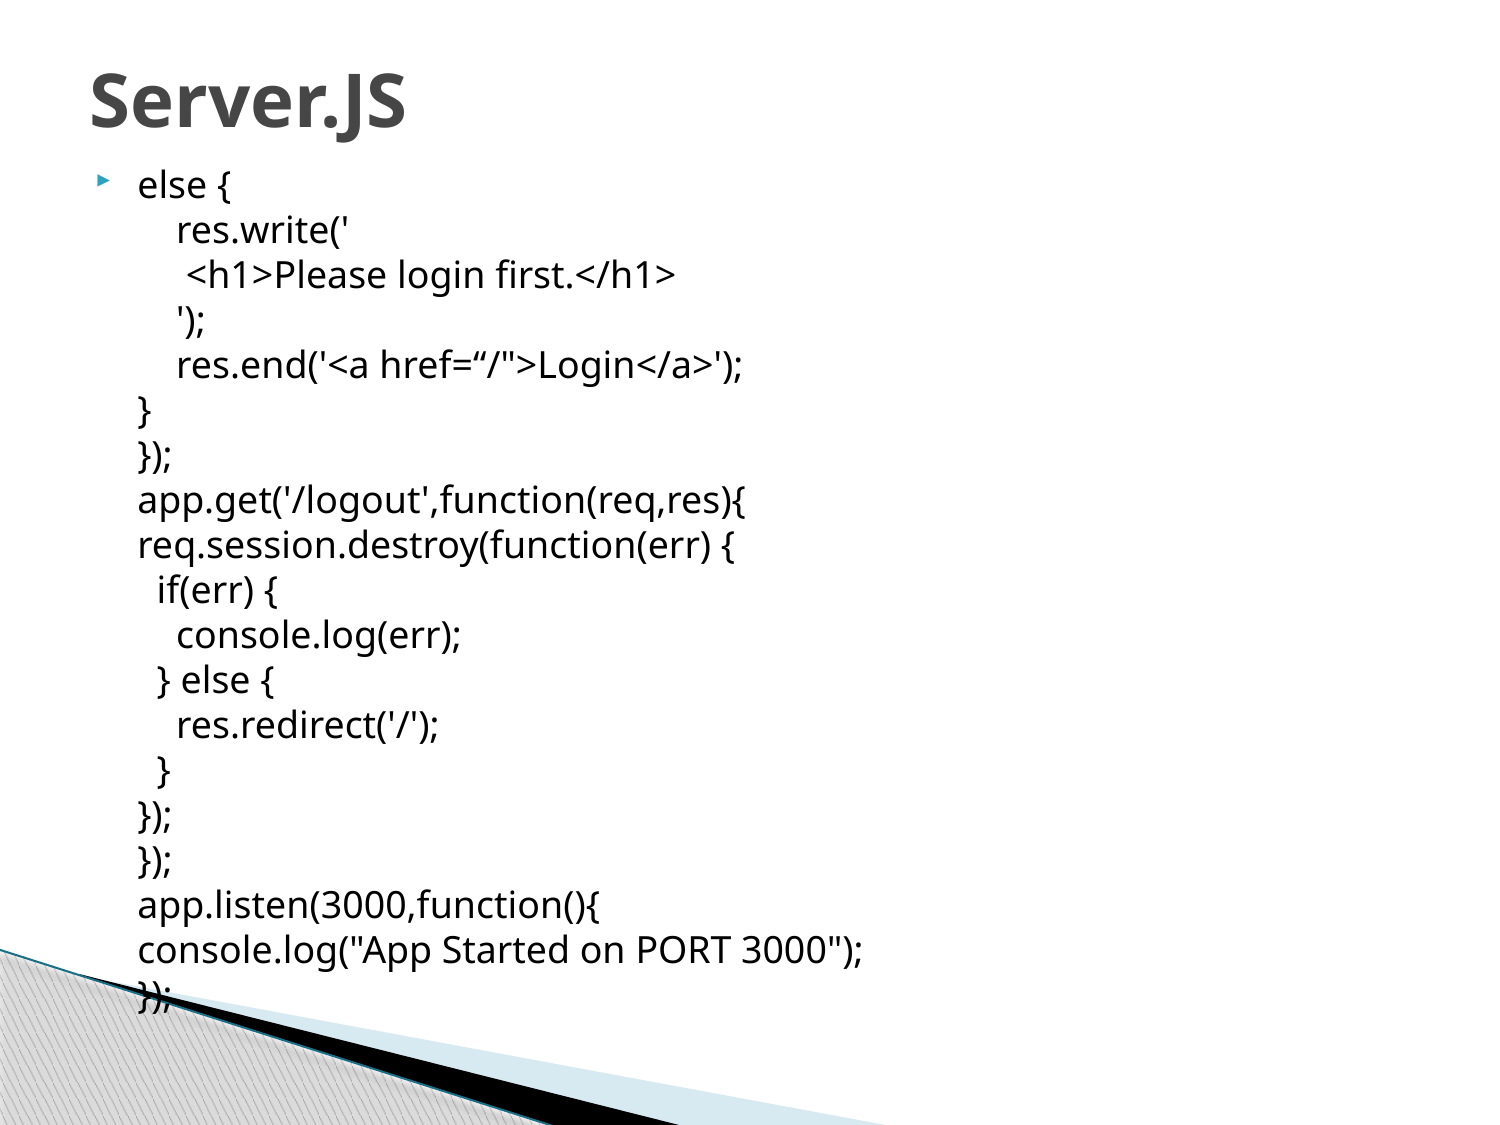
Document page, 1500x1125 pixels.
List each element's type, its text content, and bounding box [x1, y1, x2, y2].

title Server.JS [75, 45, 1425, 150]
list else { res.write(' <h1>Please login first.</h1> '); res.end('<a href=“/">Login</a>'); } }); app.get('/logout',function(req,res){ req.session.destroy(function(err) { if(err) { console.log(err); } else { res.redirect('/'); } }); }); app.listen(3000,function(){ console.log("App Started on PORT 3000"); }); [62, 153, 1425, 1079]
